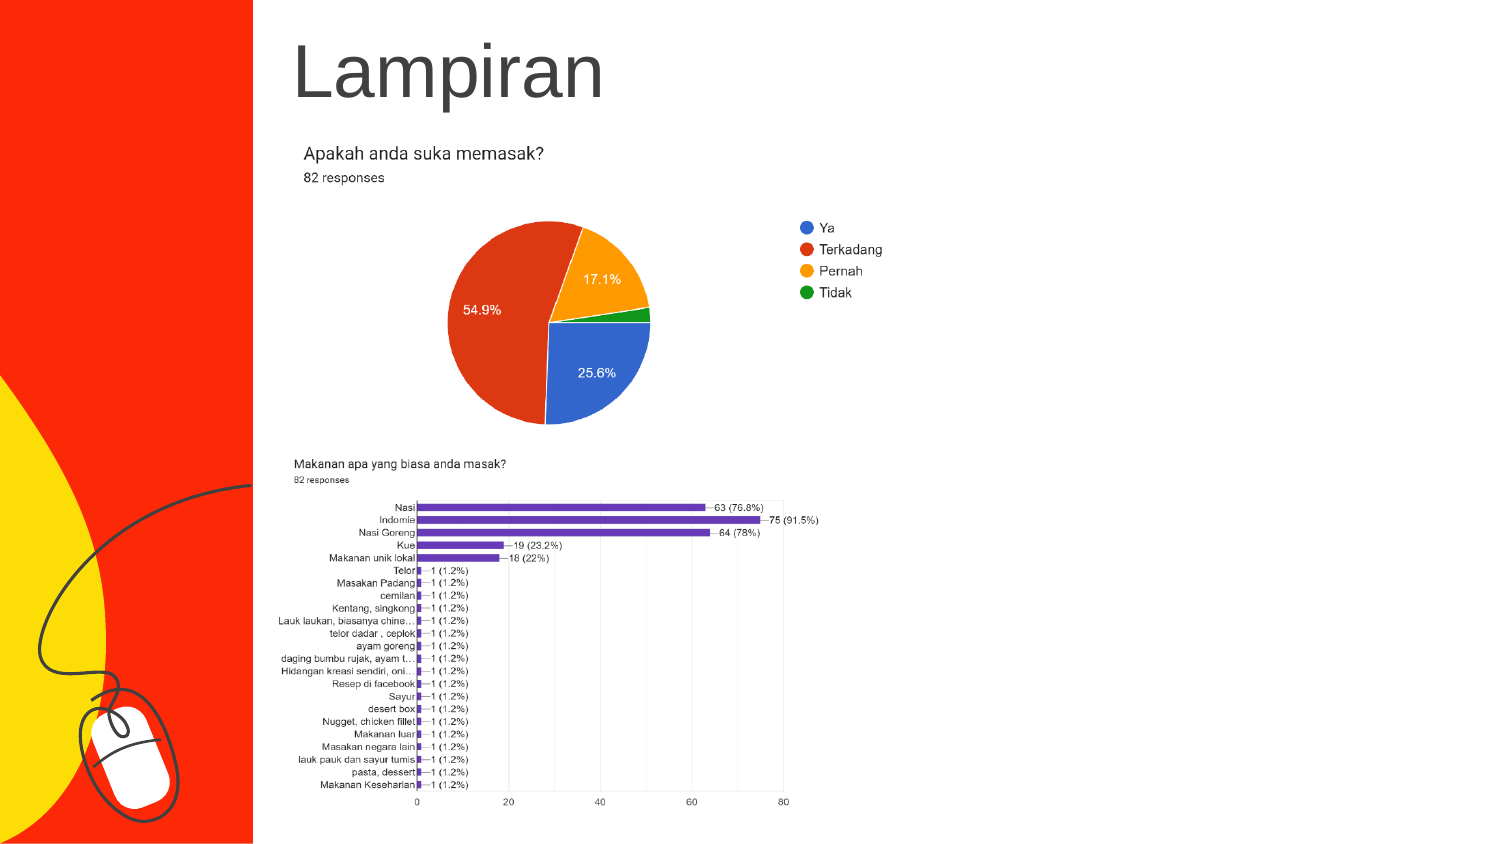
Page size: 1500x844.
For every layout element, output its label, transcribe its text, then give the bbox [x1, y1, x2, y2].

picture [275, 114, 1104, 824]
list Lampiran [277, 20, 1500, 115]
